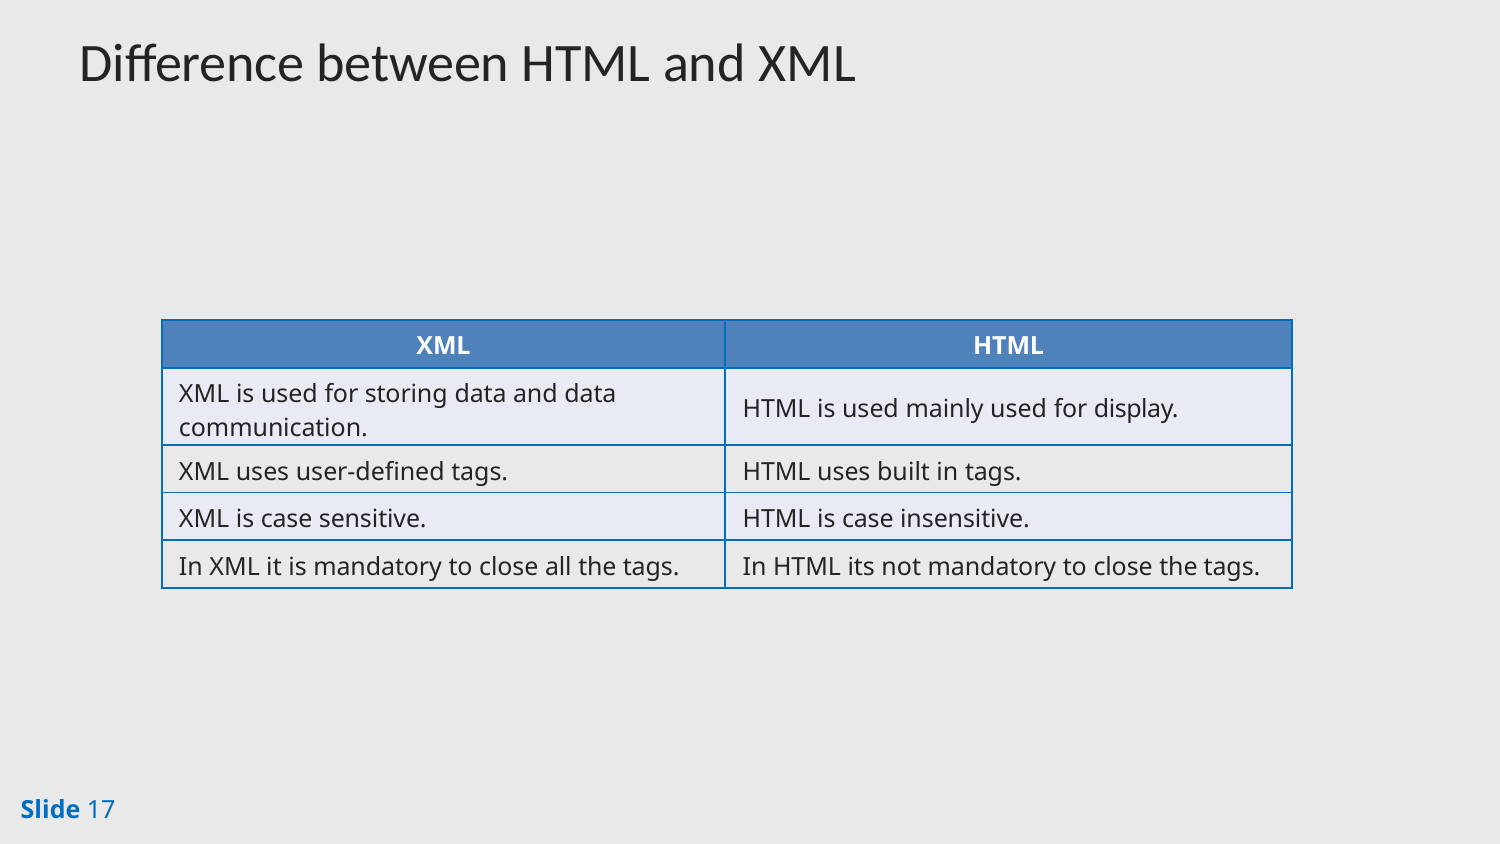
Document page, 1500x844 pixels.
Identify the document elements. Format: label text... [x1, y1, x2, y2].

slide_number Slide 17 [18, 791, 123, 844]
table_cell In XML it is mandatory to close all the tags. [163, 541, 724, 587]
table_header XML [163, 321, 724, 367]
table_cell HTML uses built in tags. [726, 446, 1291, 492]
table_cell HTML is used mainly used for display. [726, 369, 1291, 444]
table_cell HTML is case insensitive. [726, 493, 1291, 539]
table_cell XML is case sensitive. [163, 493, 724, 539]
table_cell XML uses user-defined tags. [163, 446, 724, 492]
table_cell XML is used for storing data and data communication. [163, 369, 724, 444]
title Difference between HTML and XML [77, 25, 857, 169]
table_header HTML [726, 321, 1291, 367]
table_cell In HTML its not mandatory to close the tags. [726, 541, 1291, 587]
